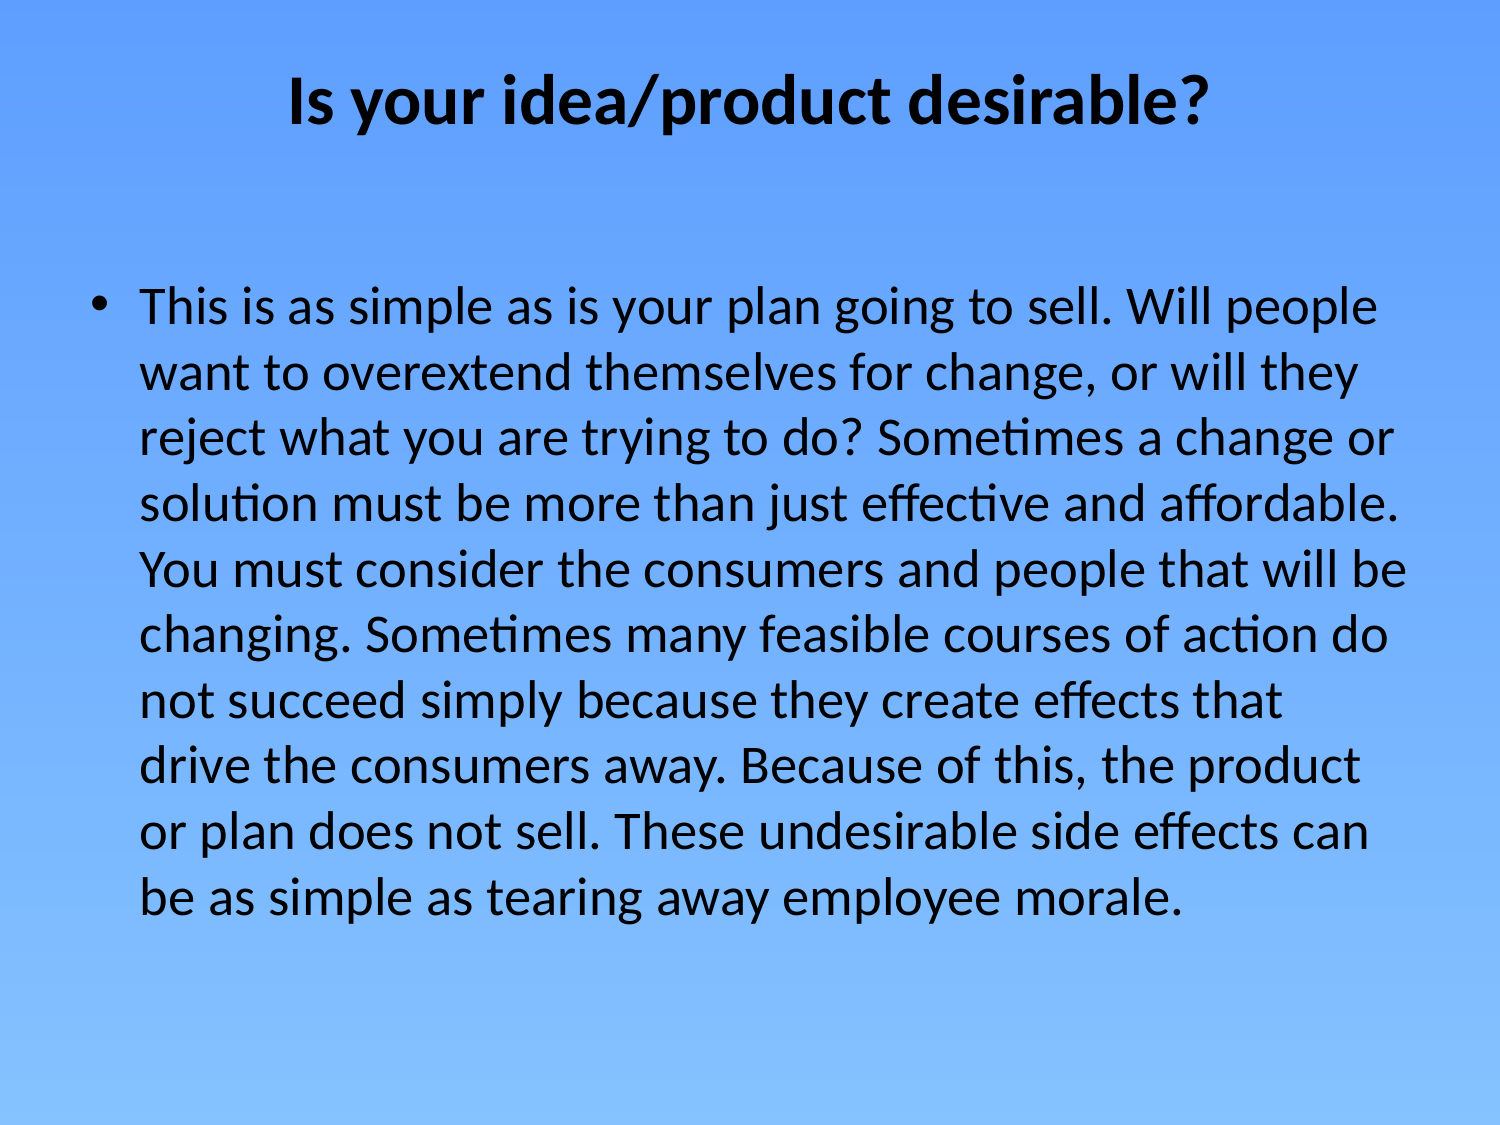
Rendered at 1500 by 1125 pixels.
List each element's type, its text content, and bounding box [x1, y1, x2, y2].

title Is your idea/product desirable? [75, 45, 1425, 233]
list This is as simple as is your plan going to sell. Will people want to overextend themselves for change, or will they reject what you are trying to do? Sometimes a change or solution must be more than just effective and affordable. You must consider the consumers and people that will be changing. Sometimes many feasible courses of action do not succeed simply because they create effects that drive the consumers away. Because of this, the product or plan does not sell. These undesirable side effects can be as simple as tearing away employee morale. [75, 262, 1425, 1005]
